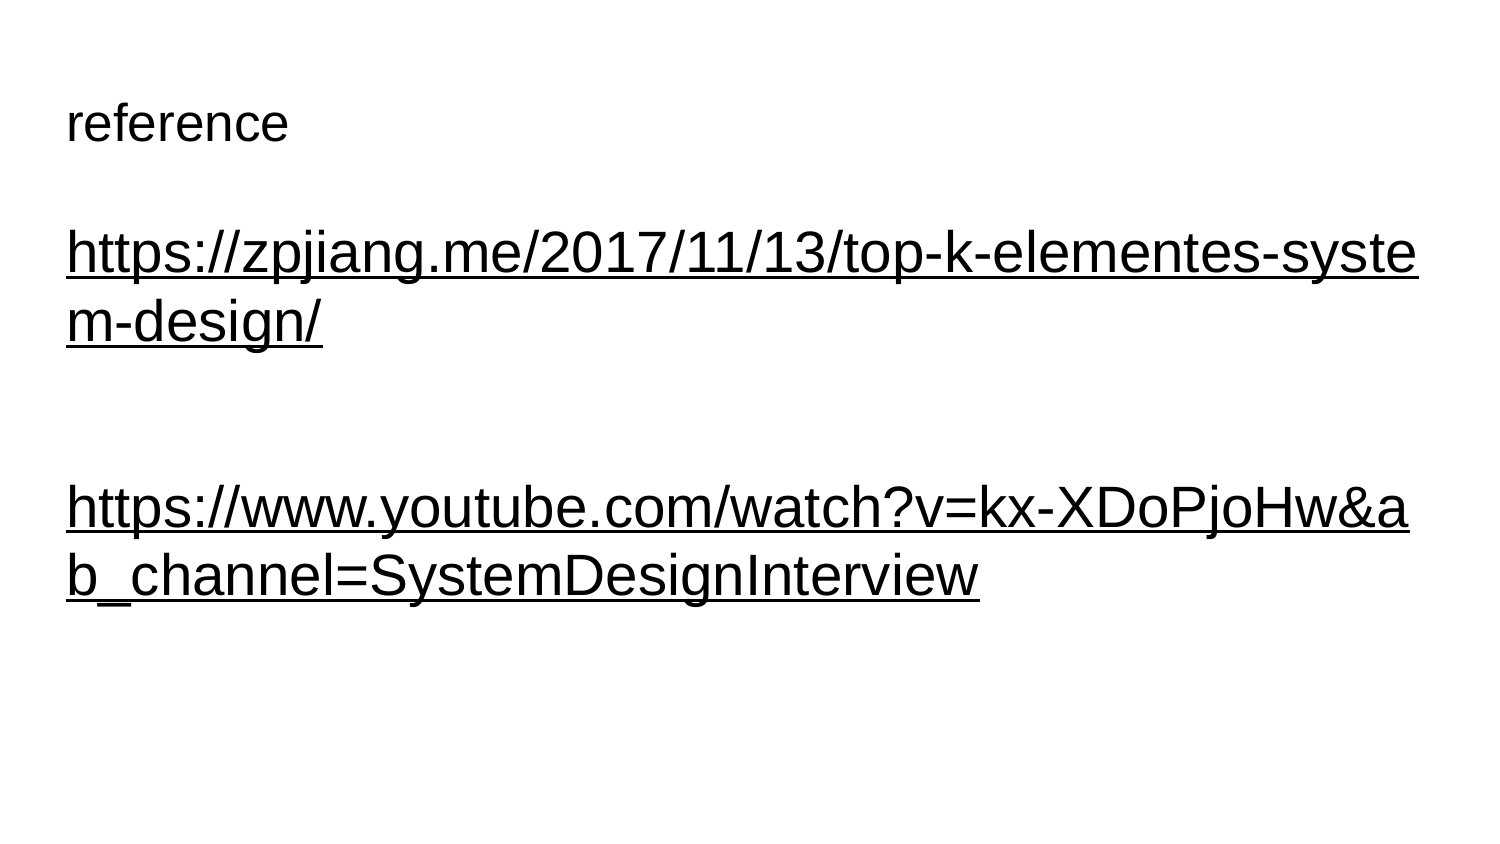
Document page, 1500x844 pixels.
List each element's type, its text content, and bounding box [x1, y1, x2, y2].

list https://zpjiang.me/2017/11/13/top-k-elementes-system-design/ https://www.youtube.com/watch?v=kx-XDoPjoHw&ab_channel=SystemDesignInterview [51, 189, 1449, 750]
title reference [51, 72, 1449, 167]
